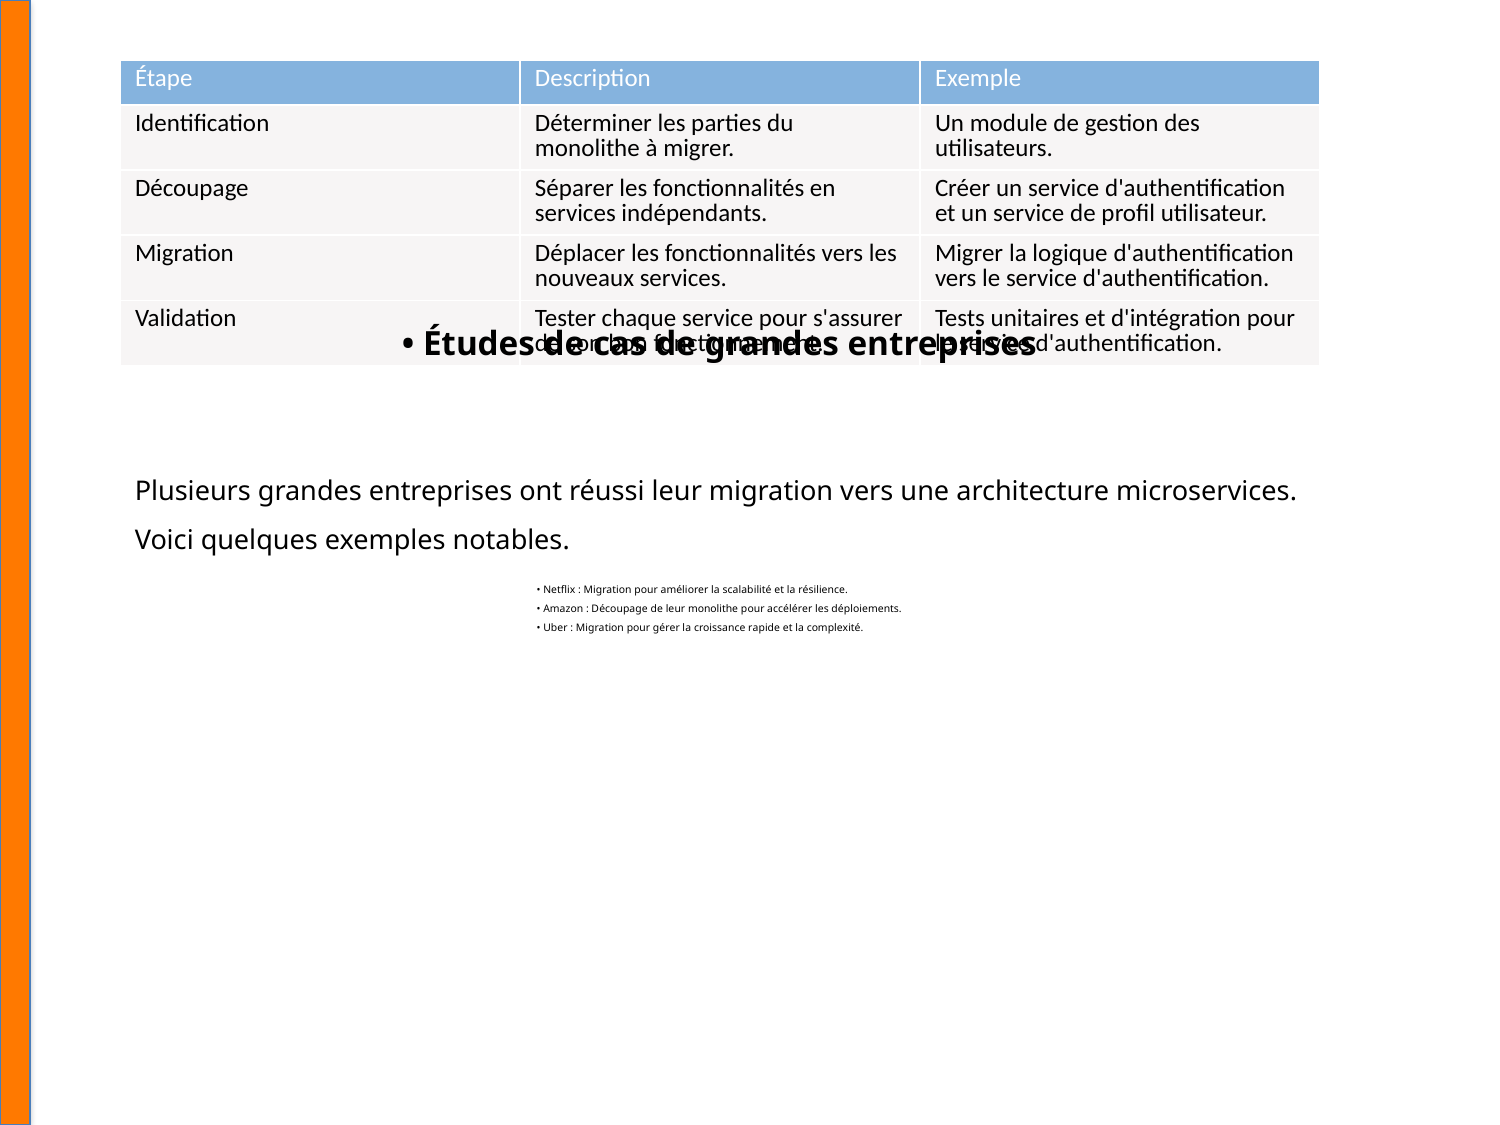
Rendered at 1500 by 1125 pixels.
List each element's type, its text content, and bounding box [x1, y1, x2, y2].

table_cell Migration [121, 236, 519, 300]
table_cell Identification [121, 106, 519, 169]
table_cell Créer un service d'authentification et un service de profil utilisateur. [921, 171, 1319, 234]
table_cell Déterminer les parties du monolithe à migrer. [521, 106, 919, 169]
table_cell Tester chaque service pour s'assurer de son bon fonctionnement. [521, 301, 919, 314]
table_cell Un module de gestion des utilisateurs. [921, 106, 1319, 169]
table_cell Déplacer les fonctionnalités vers les nouveaux services. [521, 236, 919, 300]
table_header Description [521, 61, 919, 104]
text_box [0, 0, 31, 1125]
table_header Étape [121, 61, 519, 104]
table_cell Migrer la logique d'authentification vers le service d'authentification. [921, 236, 1319, 300]
text_box • Études de cas de grandes entreprises [387, 314, 1053, 370]
text_box • Netflix : Migration pour améliorer la scalabilité et la résilience. • Amazon : Découpage de leur monolithe pour accélérer les déploiements. • Uber : Migration pour gérer la croissance rapide et la complexité. [521, 524, 919, 641]
table_cell Séparer les fonctionnalités en services indépendants. [521, 171, 919, 234]
table_cell Tests unitaires et d'intégration pour le service d'authentification. [921, 301, 1319, 365]
table_header Exemple [921, 61, 1319, 104]
text_box Plusieurs grandes entreprises ont réussi leur migration vers une architecture microservices. Voici quelques exemples notables. [119, 404, 1320, 563]
table_cell Découpage [121, 171, 519, 234]
table_cell Validation [121, 301, 519, 365]
